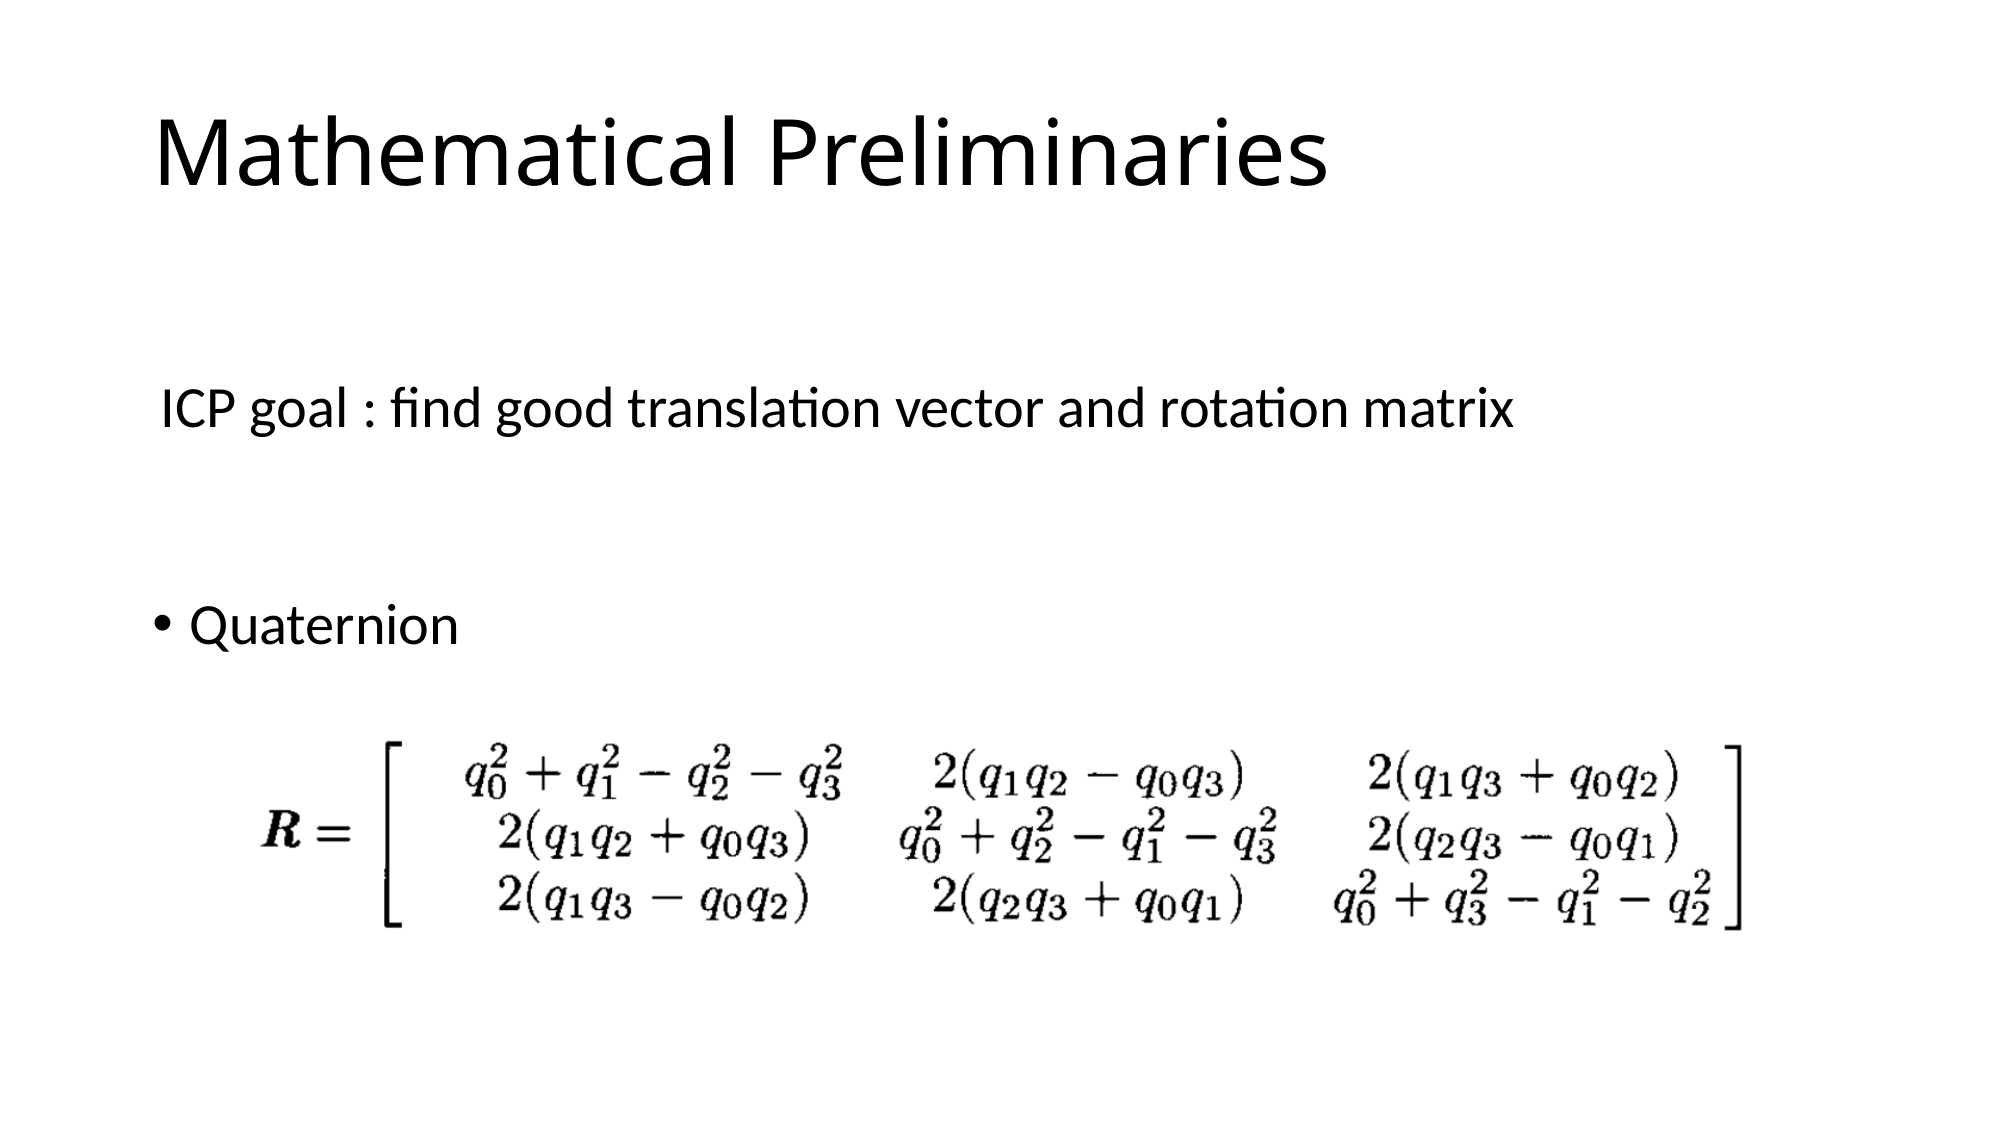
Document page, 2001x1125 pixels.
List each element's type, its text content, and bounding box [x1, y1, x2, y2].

picture [253, 726, 1747, 935]
text_box ICP goal : find good translation vector and rotation matrix [146, 361, 1531, 447]
list Quaternion [137, 586, 1863, 1035]
title Mathematical Preliminaries [137, 46, 1863, 265]
